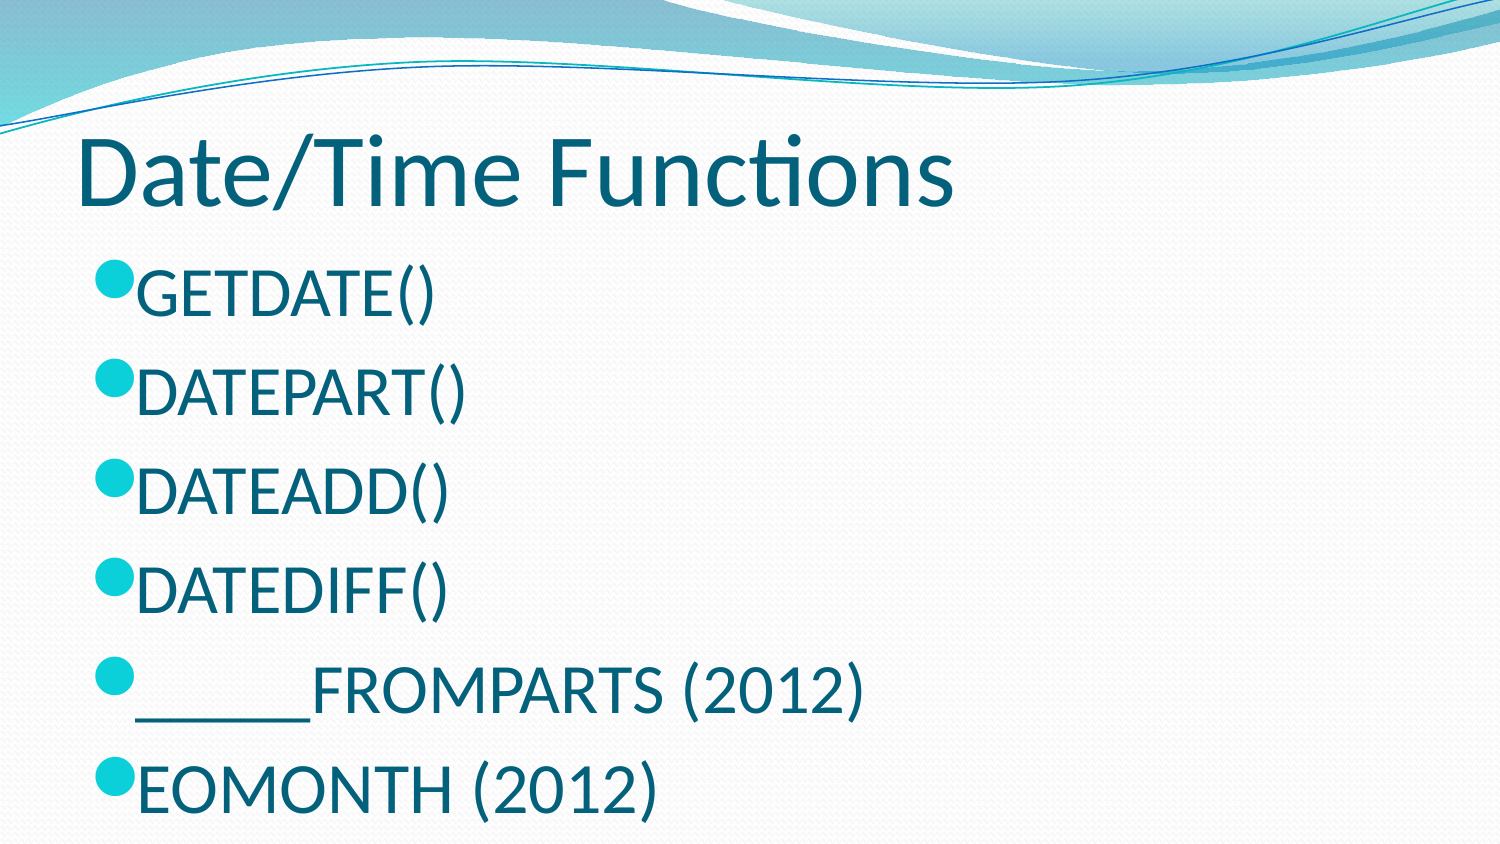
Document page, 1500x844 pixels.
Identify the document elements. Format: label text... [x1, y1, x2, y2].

list GETDATE() DATEPART() DATEADD() DATEDIFF() _____FROMPARTS (2012) EOMONTH (2012) [75, 238, 1425, 844]
title Date/Time Functions [75, 86, 1425, 228]
